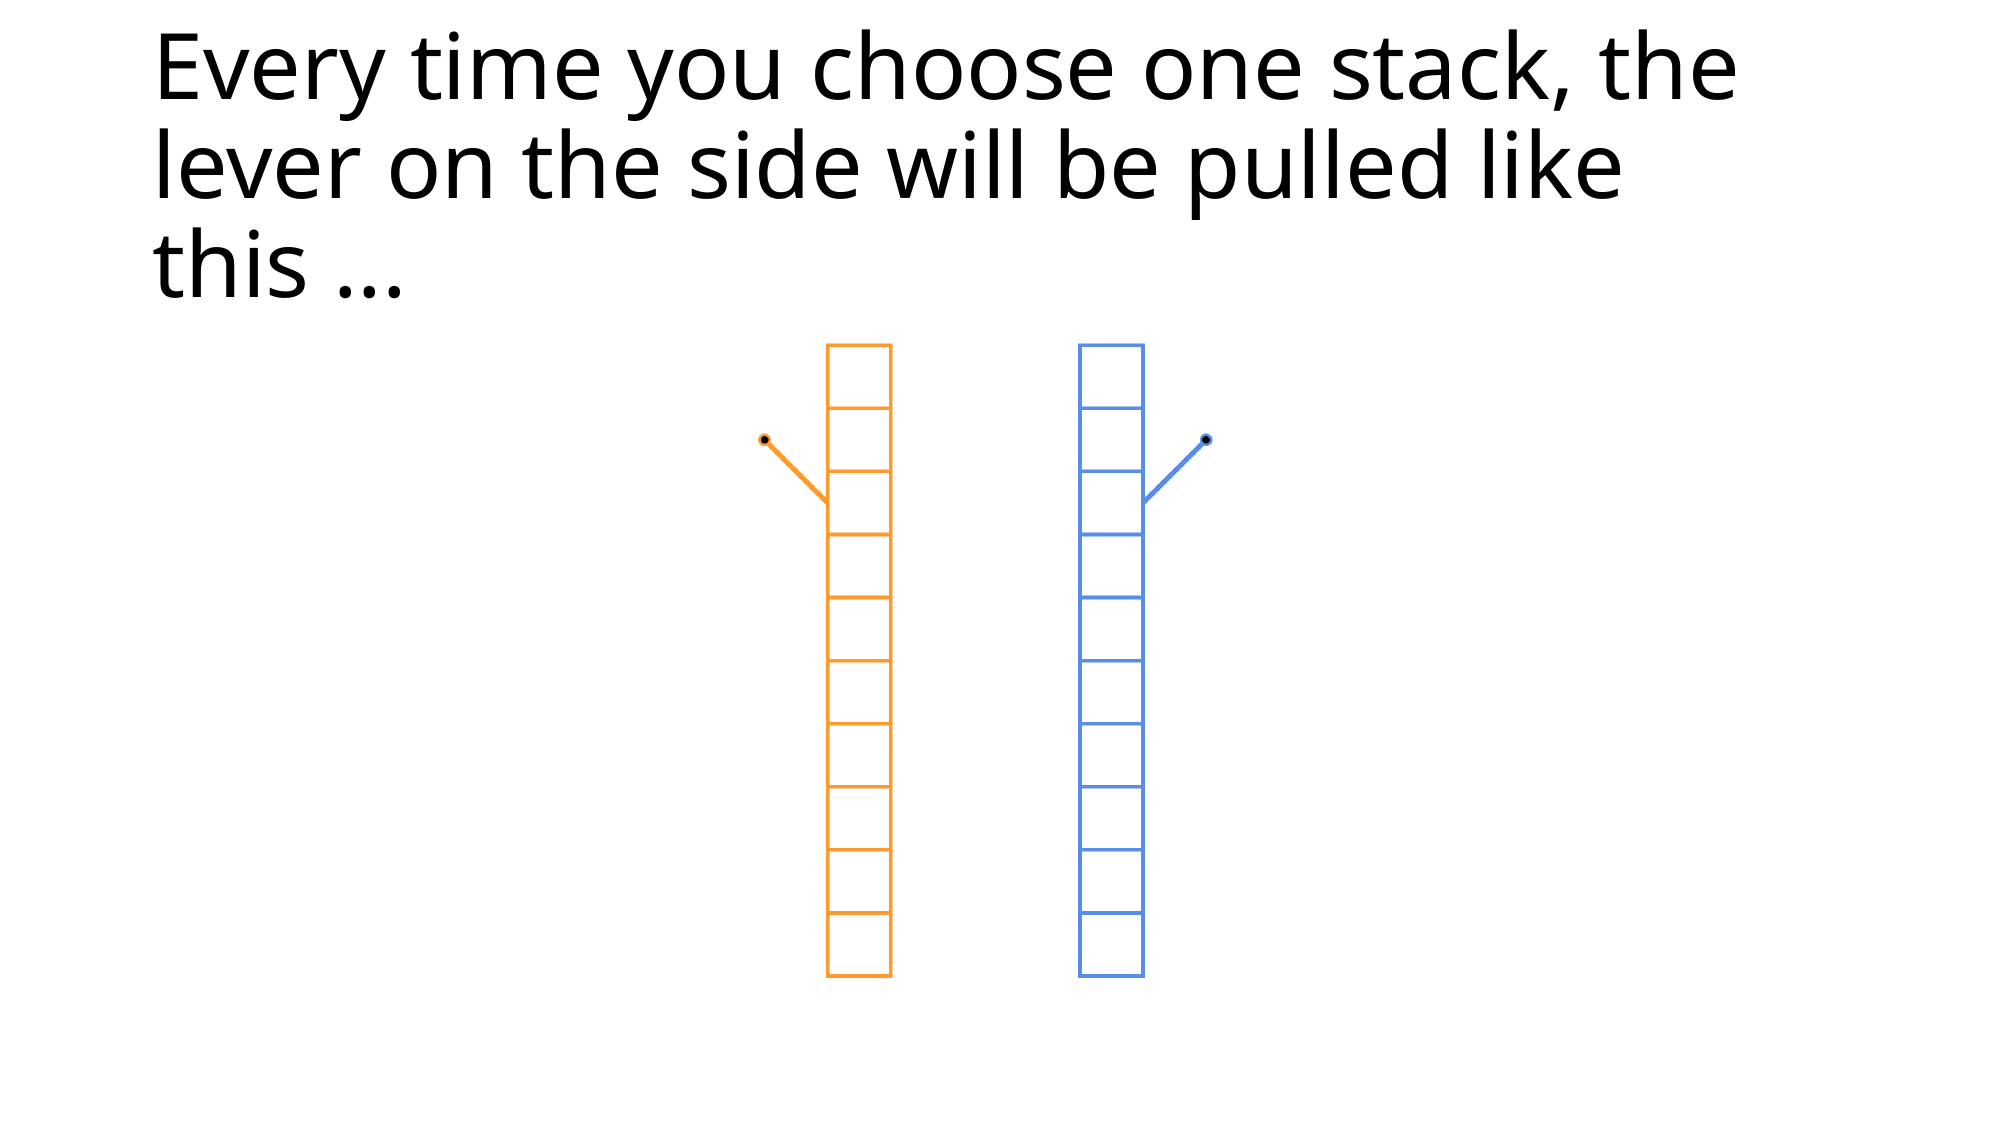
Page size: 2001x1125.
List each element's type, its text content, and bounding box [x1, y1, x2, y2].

picture [637, 325, 1363, 1001]
title Every time you choose one stack, the lever on the side will be pulled like this ... [137, 59, 1863, 278]
